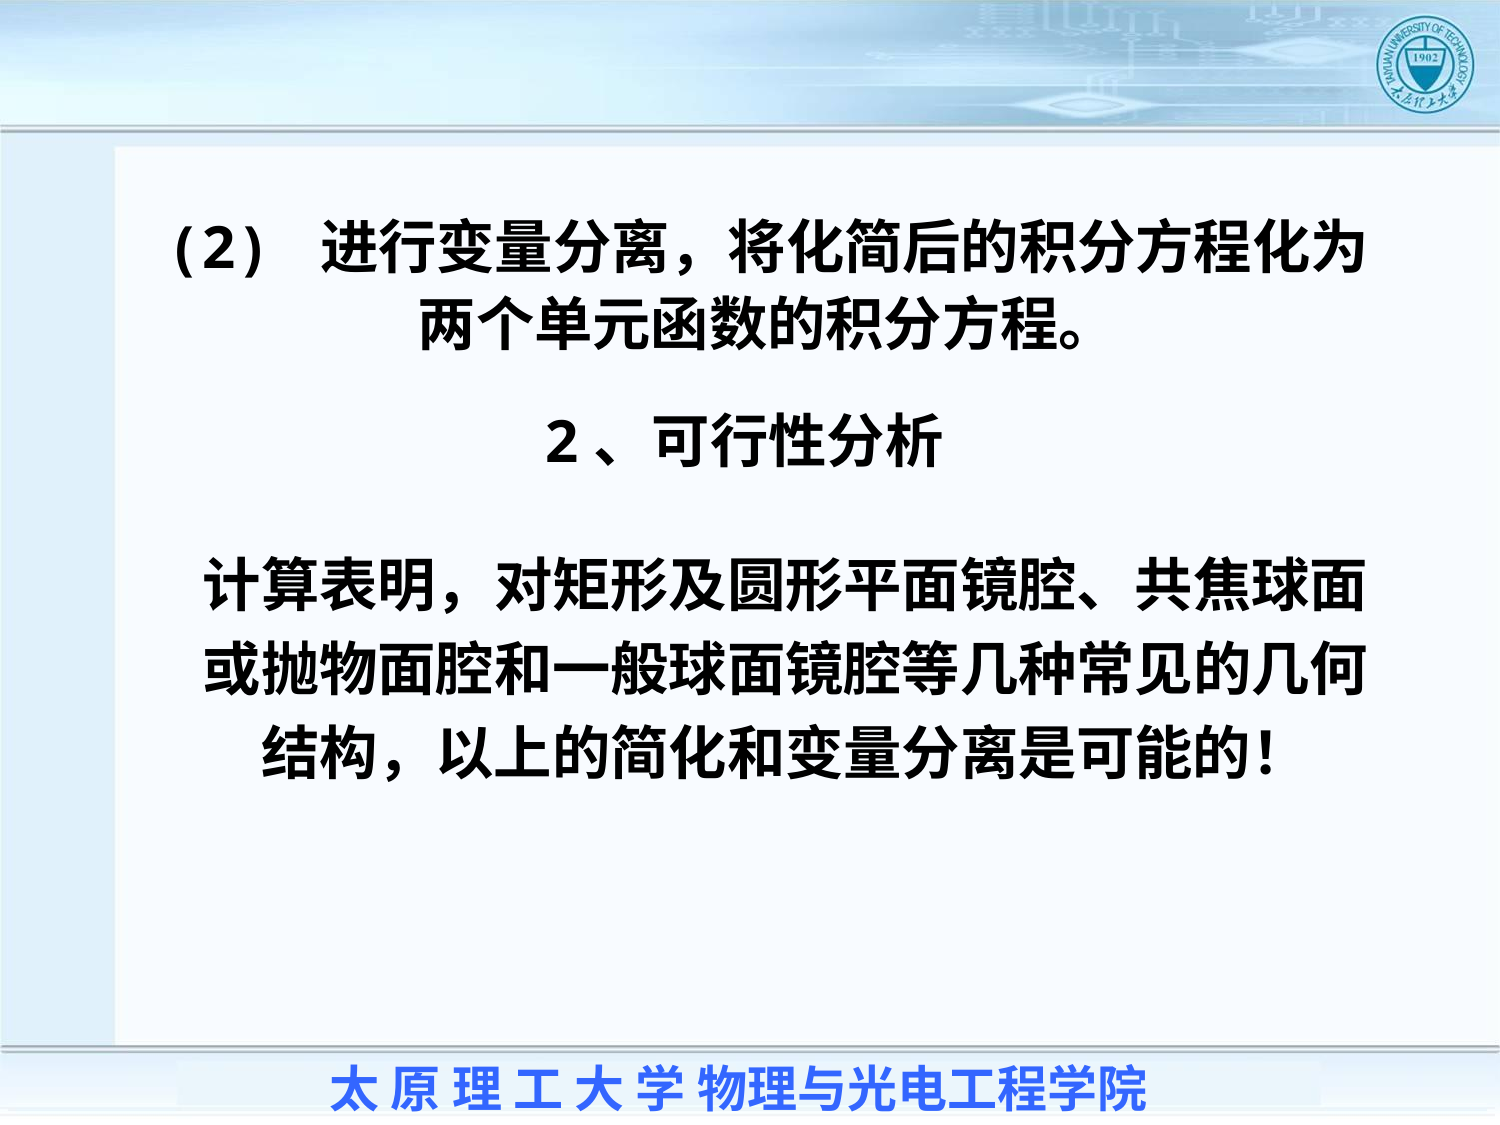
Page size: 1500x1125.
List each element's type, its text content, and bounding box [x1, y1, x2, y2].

text_box 2、可行性分析 [123, 397, 1364, 482]
text_box 计算表明，对矩形及圆形平面镜腔、共焦球面或抛物面腔和一般球面镜腔等几种常见的几何结构，以上的简化和变量分离是可能的！ [159, 527, 1412, 794]
text_box (2) 进行变量分离，将化简后的积分方程化为两个单元函数的积分方程。 [147, 195, 1388, 365]
picture [0, 0, 1500, 1123]
